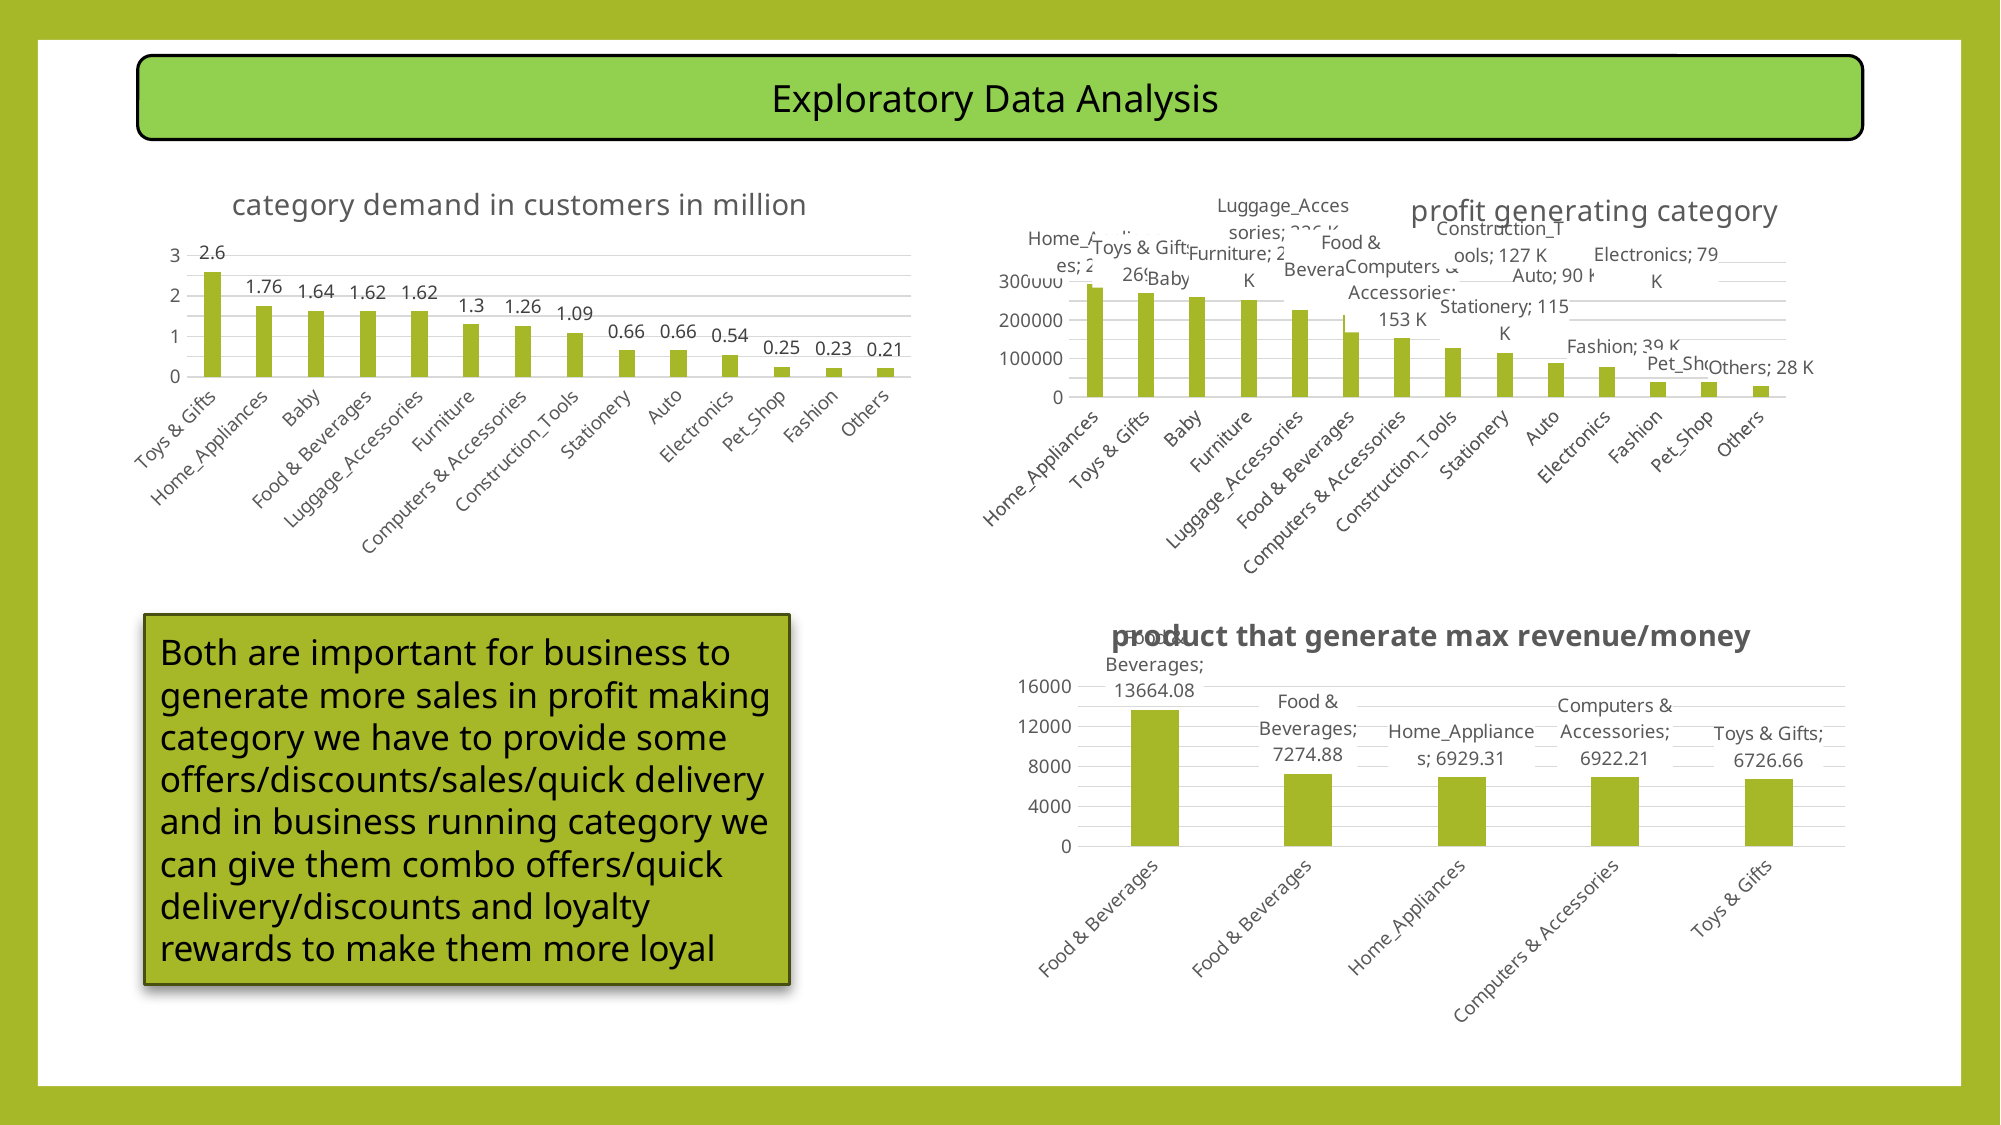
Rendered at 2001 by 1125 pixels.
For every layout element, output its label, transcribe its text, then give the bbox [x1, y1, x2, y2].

chart [959, 179, 1863, 1040]
text_box Exploratory Data Analysis [136, 53, 1865, 142]
chart [112, 159, 928, 570]
list Both are important for business to generate more sales in profit making category we have to provide some offers/discounts/sales/quick delivery and in business running category we can give them combo offers/quick delivery/discounts and loyalty rewards to make them more loyal [143, 613, 791, 986]
